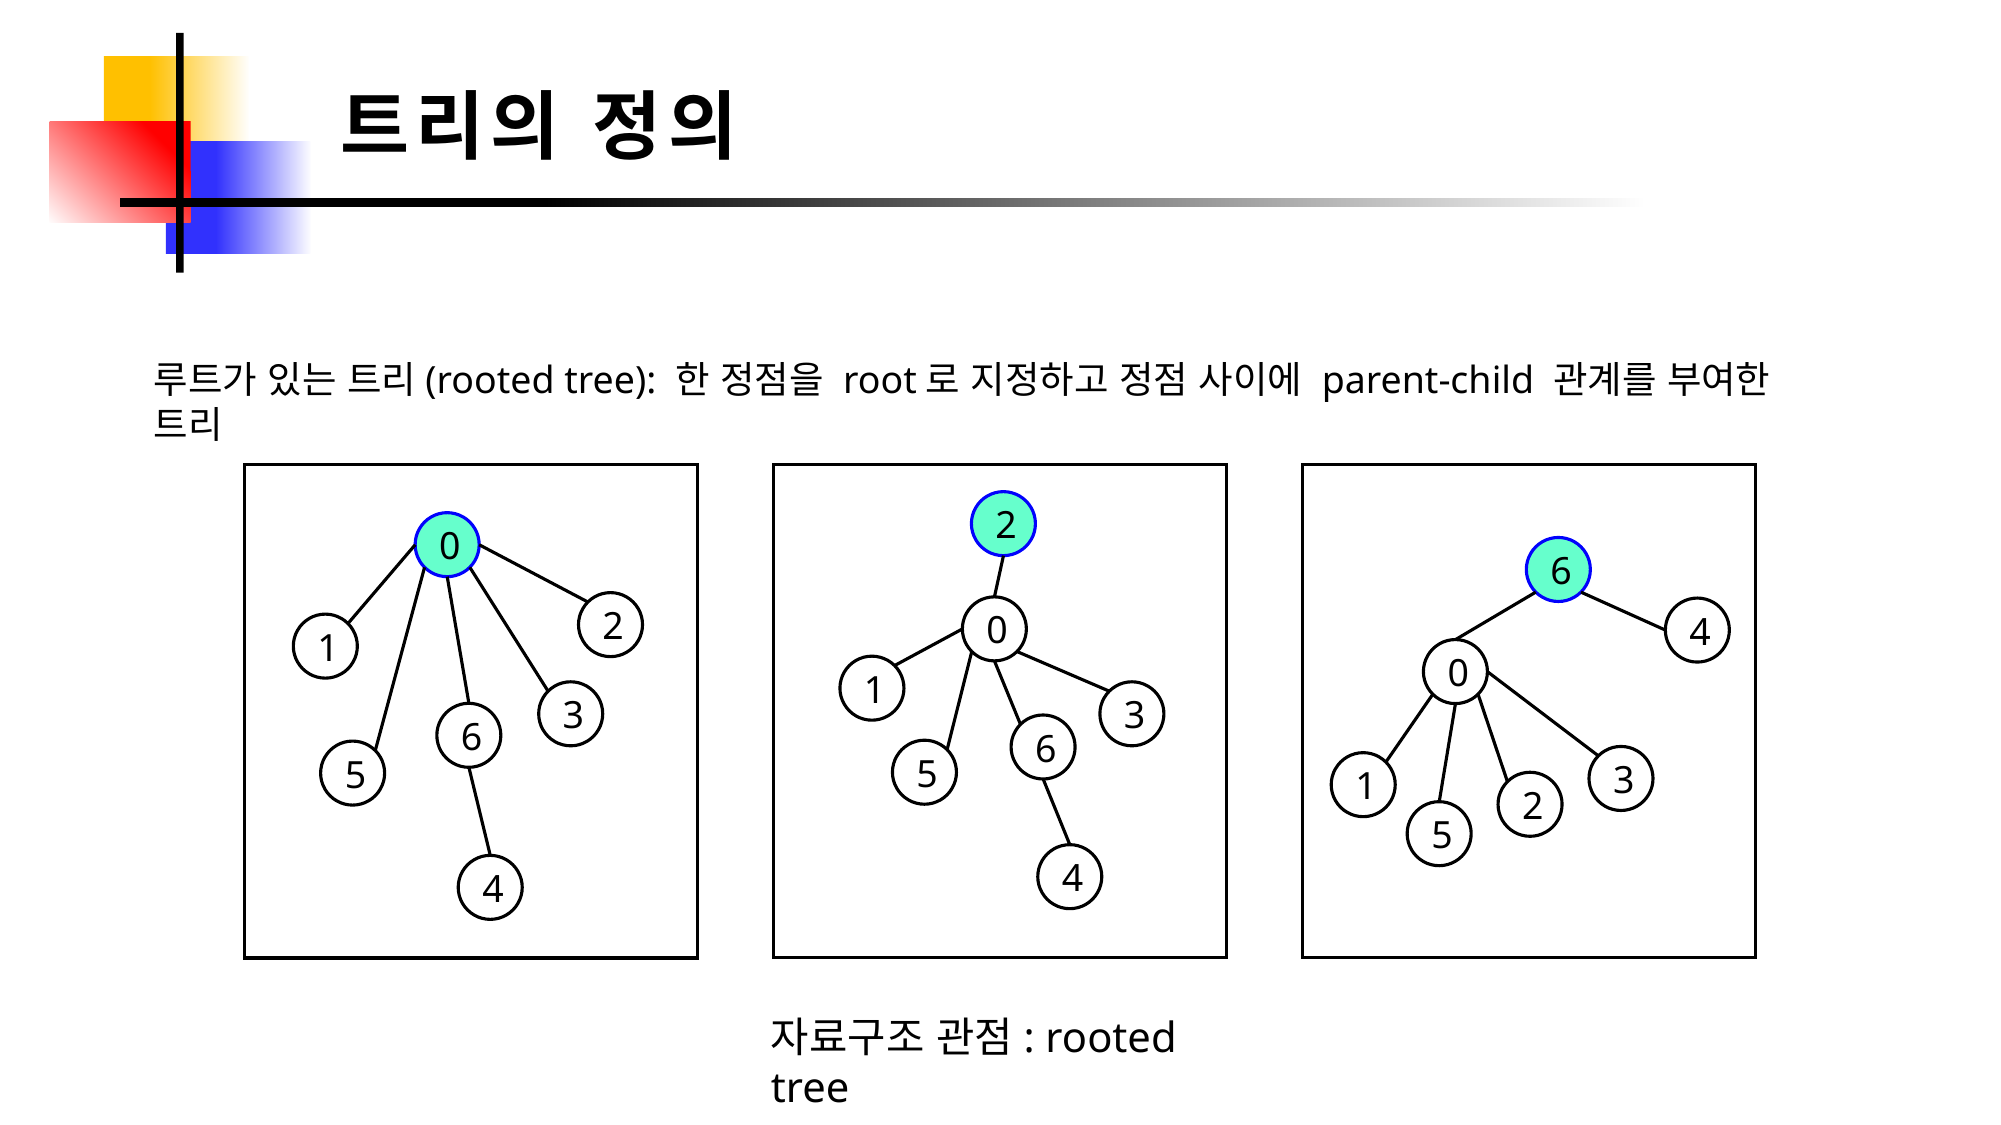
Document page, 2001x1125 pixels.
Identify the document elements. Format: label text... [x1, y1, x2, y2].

text_box 자료구조 관점: rooted tree [756, 1003, 1266, 1119]
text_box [1385, 694, 1433, 763]
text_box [347, 544, 416, 624]
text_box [1017, 651, 1110, 692]
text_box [244, 464, 1756, 959]
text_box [1478, 694, 1508, 782]
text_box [1487, 671, 1599, 756]
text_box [1581, 592, 1666, 631]
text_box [994, 555, 1004, 597]
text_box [479, 544, 588, 603]
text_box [894, 628, 963, 666]
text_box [447, 576, 469, 704]
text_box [947, 651, 972, 750]
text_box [1439, 703, 1456, 802]
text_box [1043, 778, 1070, 845]
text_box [1455, 592, 1536, 640]
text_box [994, 660, 1021, 725]
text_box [468, 767, 491, 856]
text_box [375, 567, 425, 751]
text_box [49, 32, 1644, 273]
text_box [469, 567, 549, 692]
text_box 루트가 있는 트리(rooted tree): 한 정점을 root로 지정하고 정점 사이에 parent-child 관계를 부여한 트리 [139, 348, 1852, 453]
